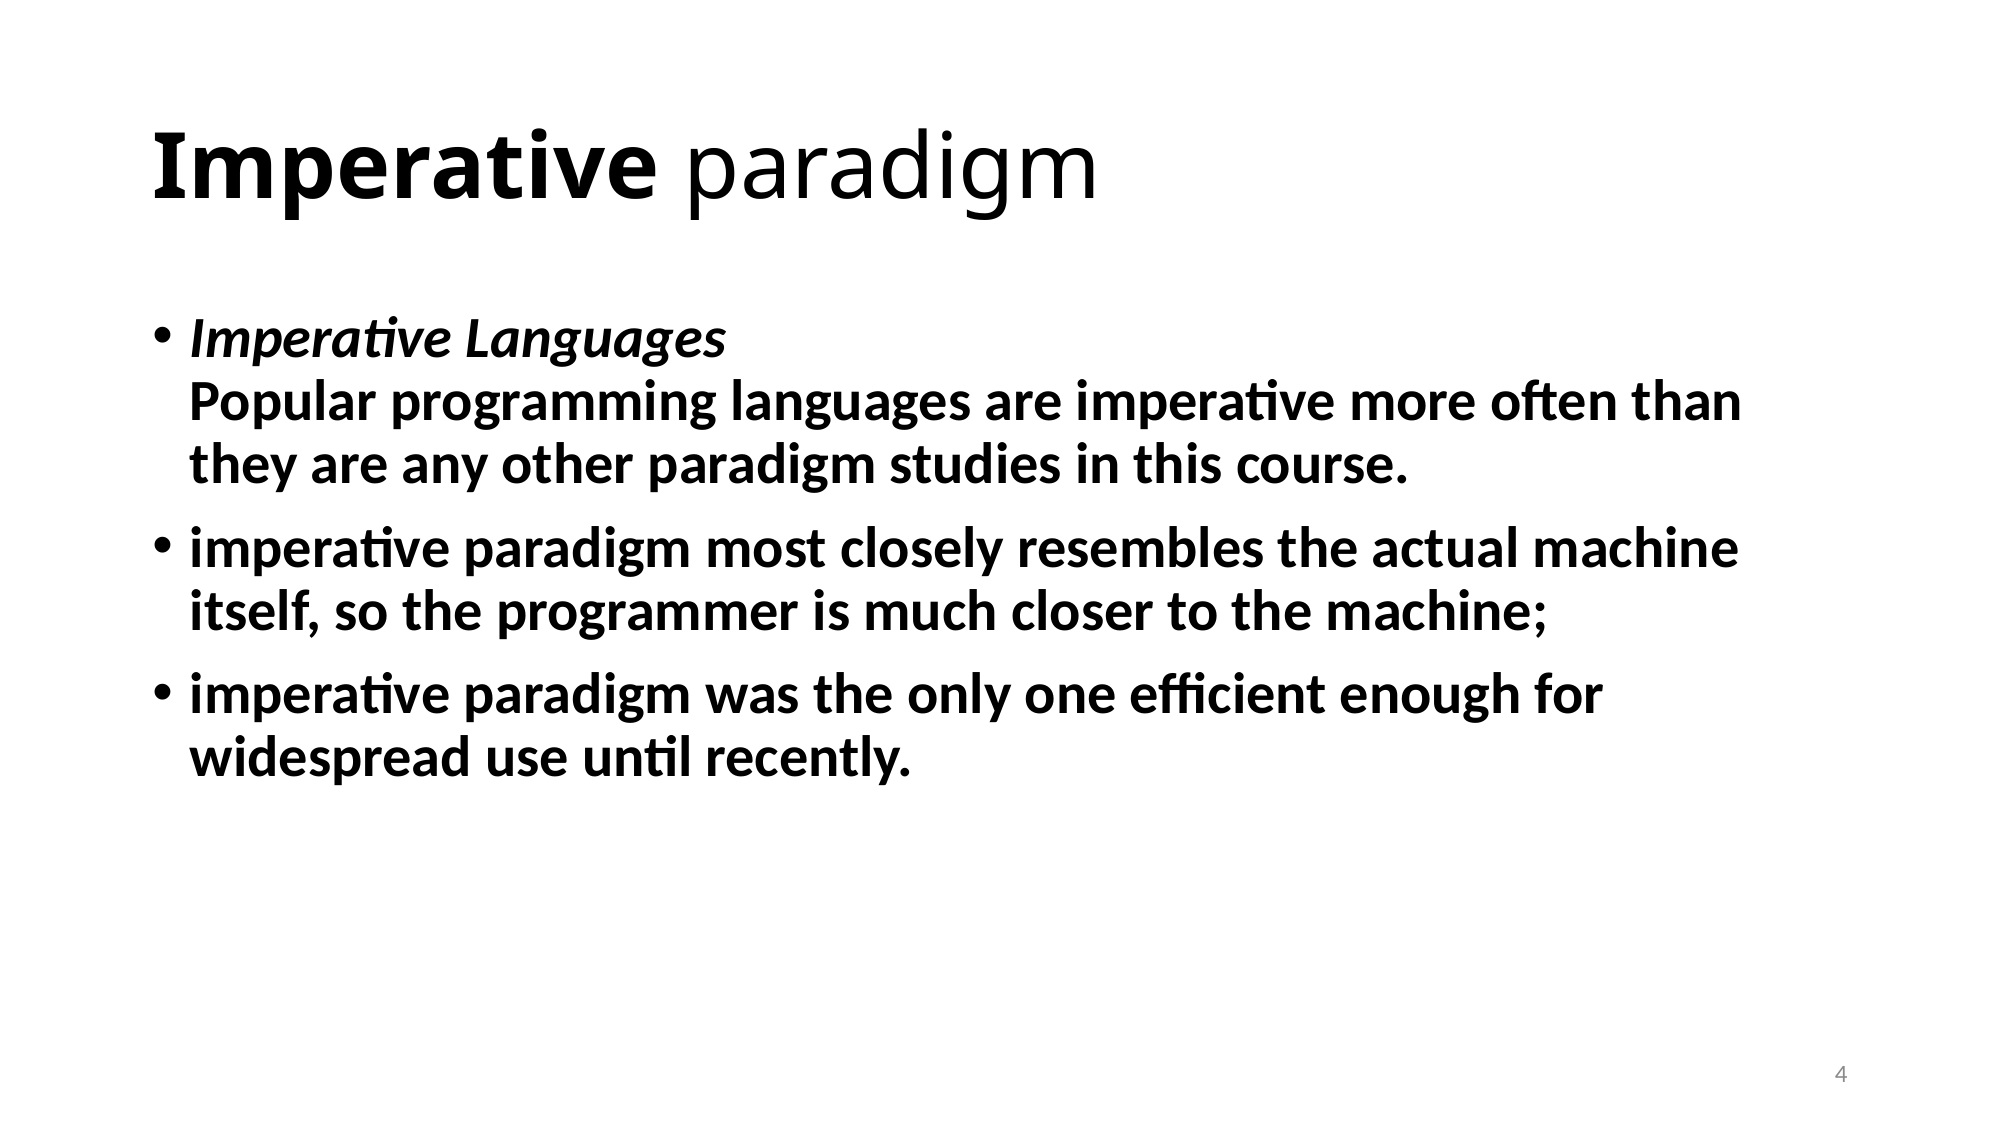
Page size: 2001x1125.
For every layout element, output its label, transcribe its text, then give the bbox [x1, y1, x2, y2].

title Imperative paradigm [137, 59, 1863, 278]
slide_number 4 [1412, 1042, 1863, 1103]
list Imperative Languages Popular programming languages are imperative more often than they are any other paradigm studies in this course. imperative paradigm most closely resembles the actual machine itself, so the programmer is much closer to the machine; imperative paradigm was the only one efficient enough for widespread use until recently. [137, 299, 1863, 1014]
